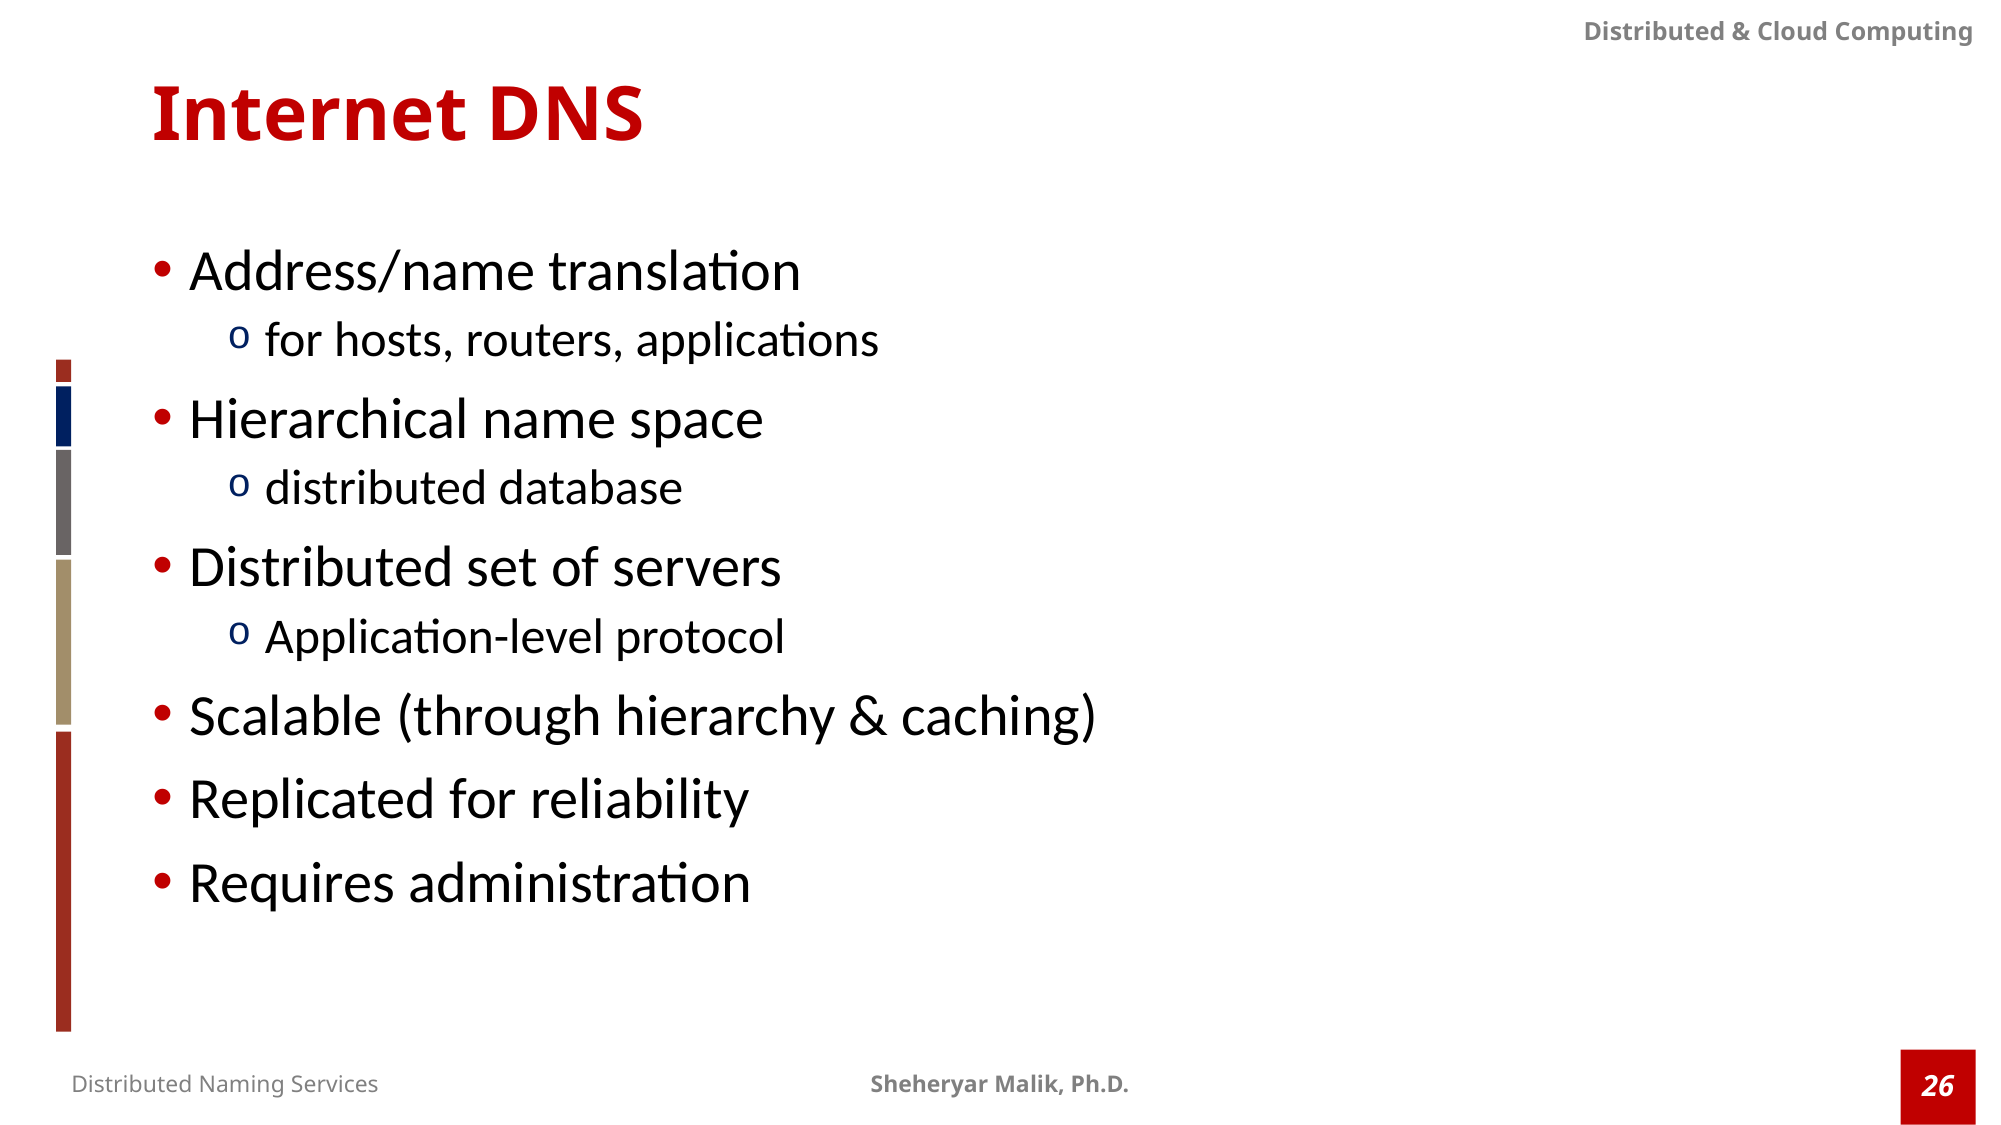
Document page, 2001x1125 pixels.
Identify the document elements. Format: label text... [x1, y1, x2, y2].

list Address/name translation for hosts, routers, applications Hierarchical name space distributed database Distributed set of servers Application-level protocol Scalable (through hierarchy & caching) Replicated for reliability Requires administration [137, 232, 1863, 1043]
title Internet DNS [137, 7, 1863, 226]
